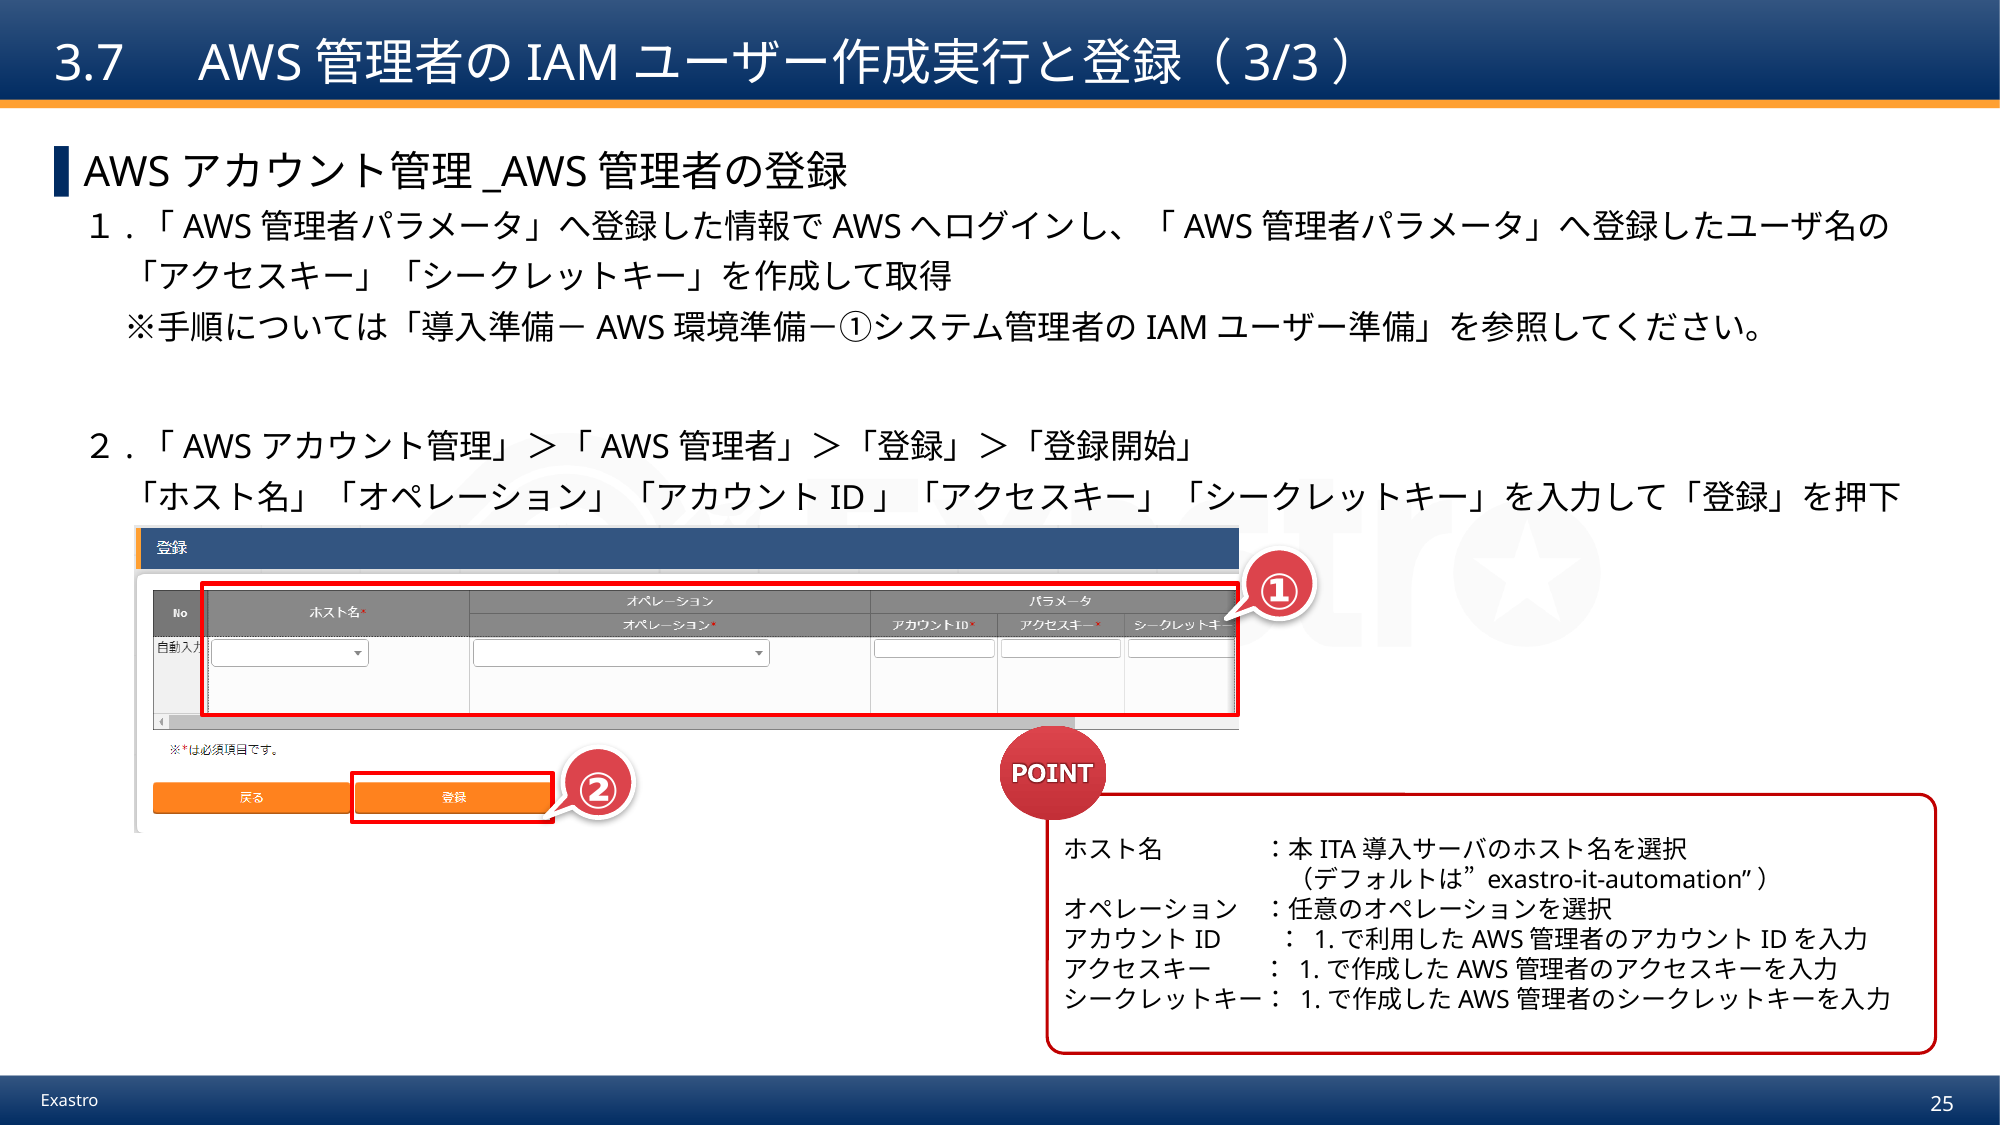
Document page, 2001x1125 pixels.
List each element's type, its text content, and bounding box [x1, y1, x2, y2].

text_box ① [1244, 544, 1318, 623]
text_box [999, 725, 1107, 821]
title 3.7 AWS管理者のIAMユーザー作成実行と登録（3/3） [39, 18, 1961, 96]
picture [0, 0, 2000, 1125]
list AWSアカウント管理_AWS管理者の登録 １.「AWS管理者パラメータ」へ登録した情報でAWSへログインし、「AWS管理者パラメータ」へ登録したユーザ名の 「アクセスキー」「シークレットキー」を作成して取得 ※手順については「導入準備－AWS環境準備－①システム管理者のIAMユーザー準備」を参照してください。 ２.「AWSアカウント管理」＞「AWS管理者」＞「登録」＞「登録開始」 「ホスト名」「オペレーション」「アカウントID」「アクセスキー」「シークレットキー」を入力して「登録」を押下 [39, 137, 1961, 565]
text_box ホスト名 ：本ITA導入サーバのホスト名を選択 （デフォルトは” exastro-it-automation”） オペレーション ：任意のオペレーションを選択 アカウントID ： 1.で利用したAWS管理者のアカウントIDを入力 アクセスキー ： 1.で作成したAWS管理者のアクセスキーを入力 シークレットキー： 1.で作成したAWS管理者のシークレットキーを入力 [1047, 794, 1936, 1054]
